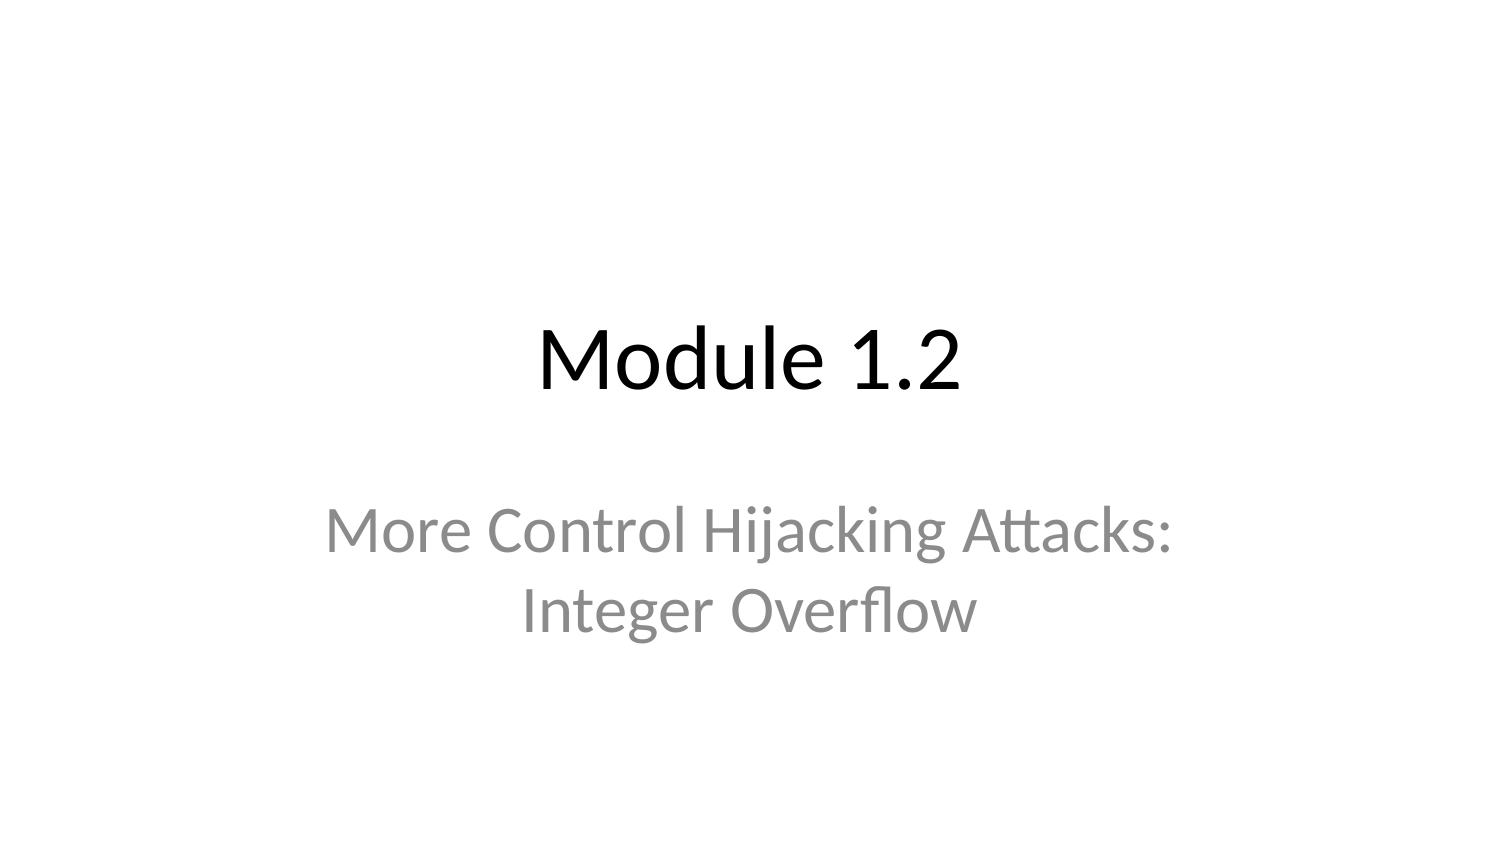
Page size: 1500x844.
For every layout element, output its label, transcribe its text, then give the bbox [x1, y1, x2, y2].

title Module 1.2 [112, 262, 1388, 443]
subtitle More Control Hijacking Attacks: Integer Overflow [225, 478, 1275, 694]
